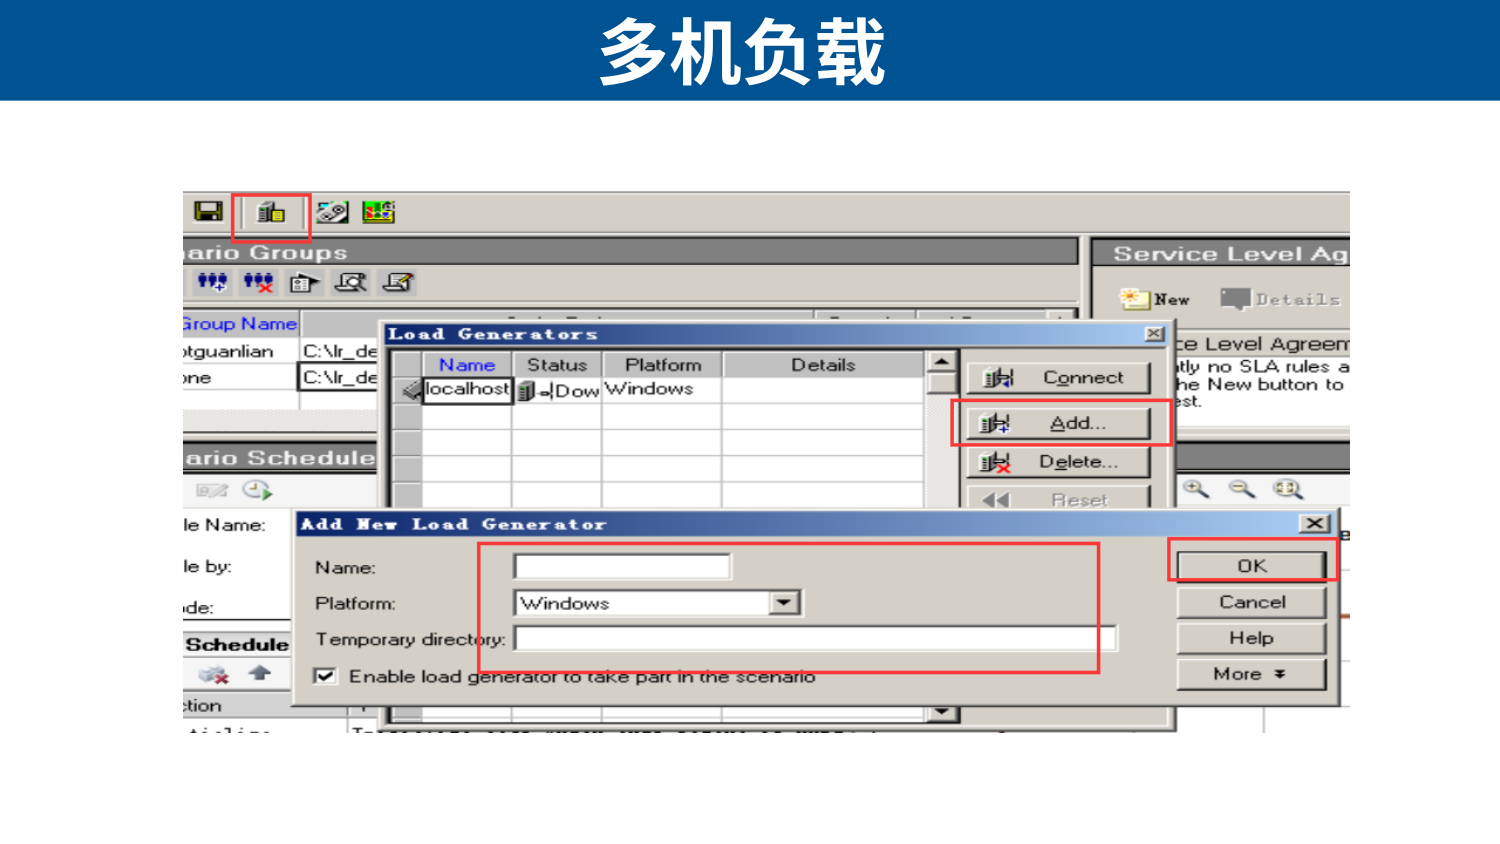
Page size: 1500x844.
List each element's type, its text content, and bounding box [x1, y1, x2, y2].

picture [183, 191, 1350, 734]
title 多机负载 [2, 0, 1483, 101]
